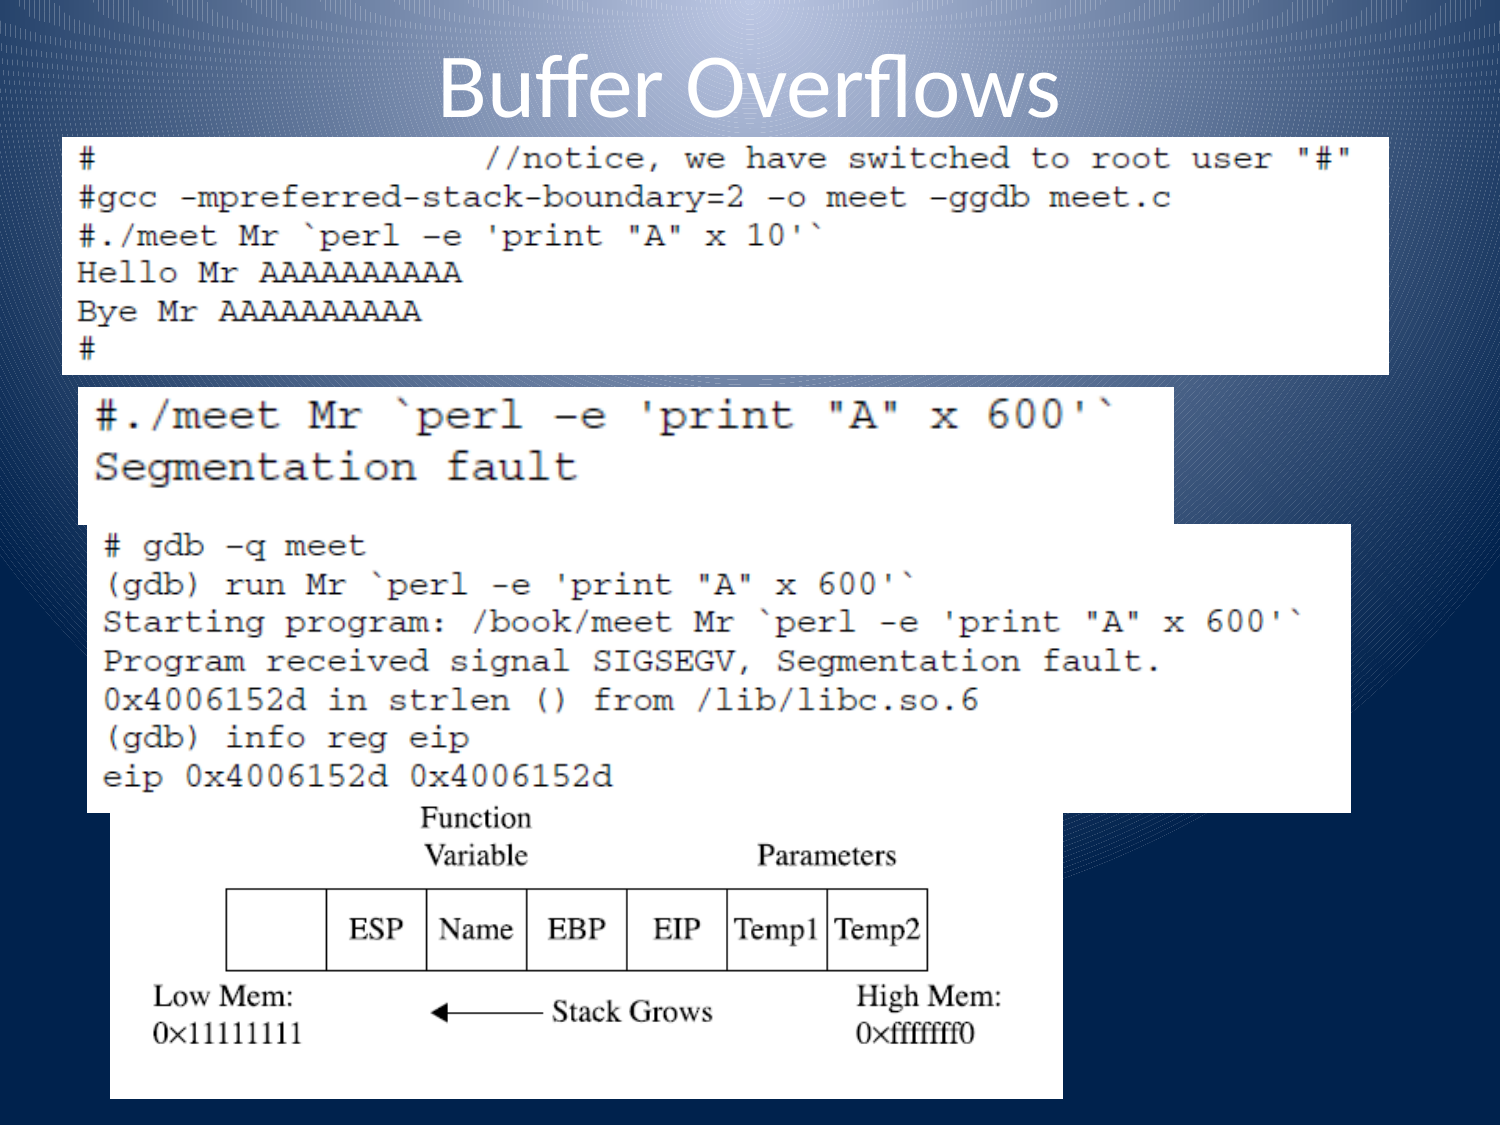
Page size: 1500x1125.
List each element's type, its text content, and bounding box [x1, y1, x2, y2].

title Buffer Overflows [75, 12, 1425, 150]
picture [62, 137, 1389, 376]
picture [77, 387, 1351, 1099]
